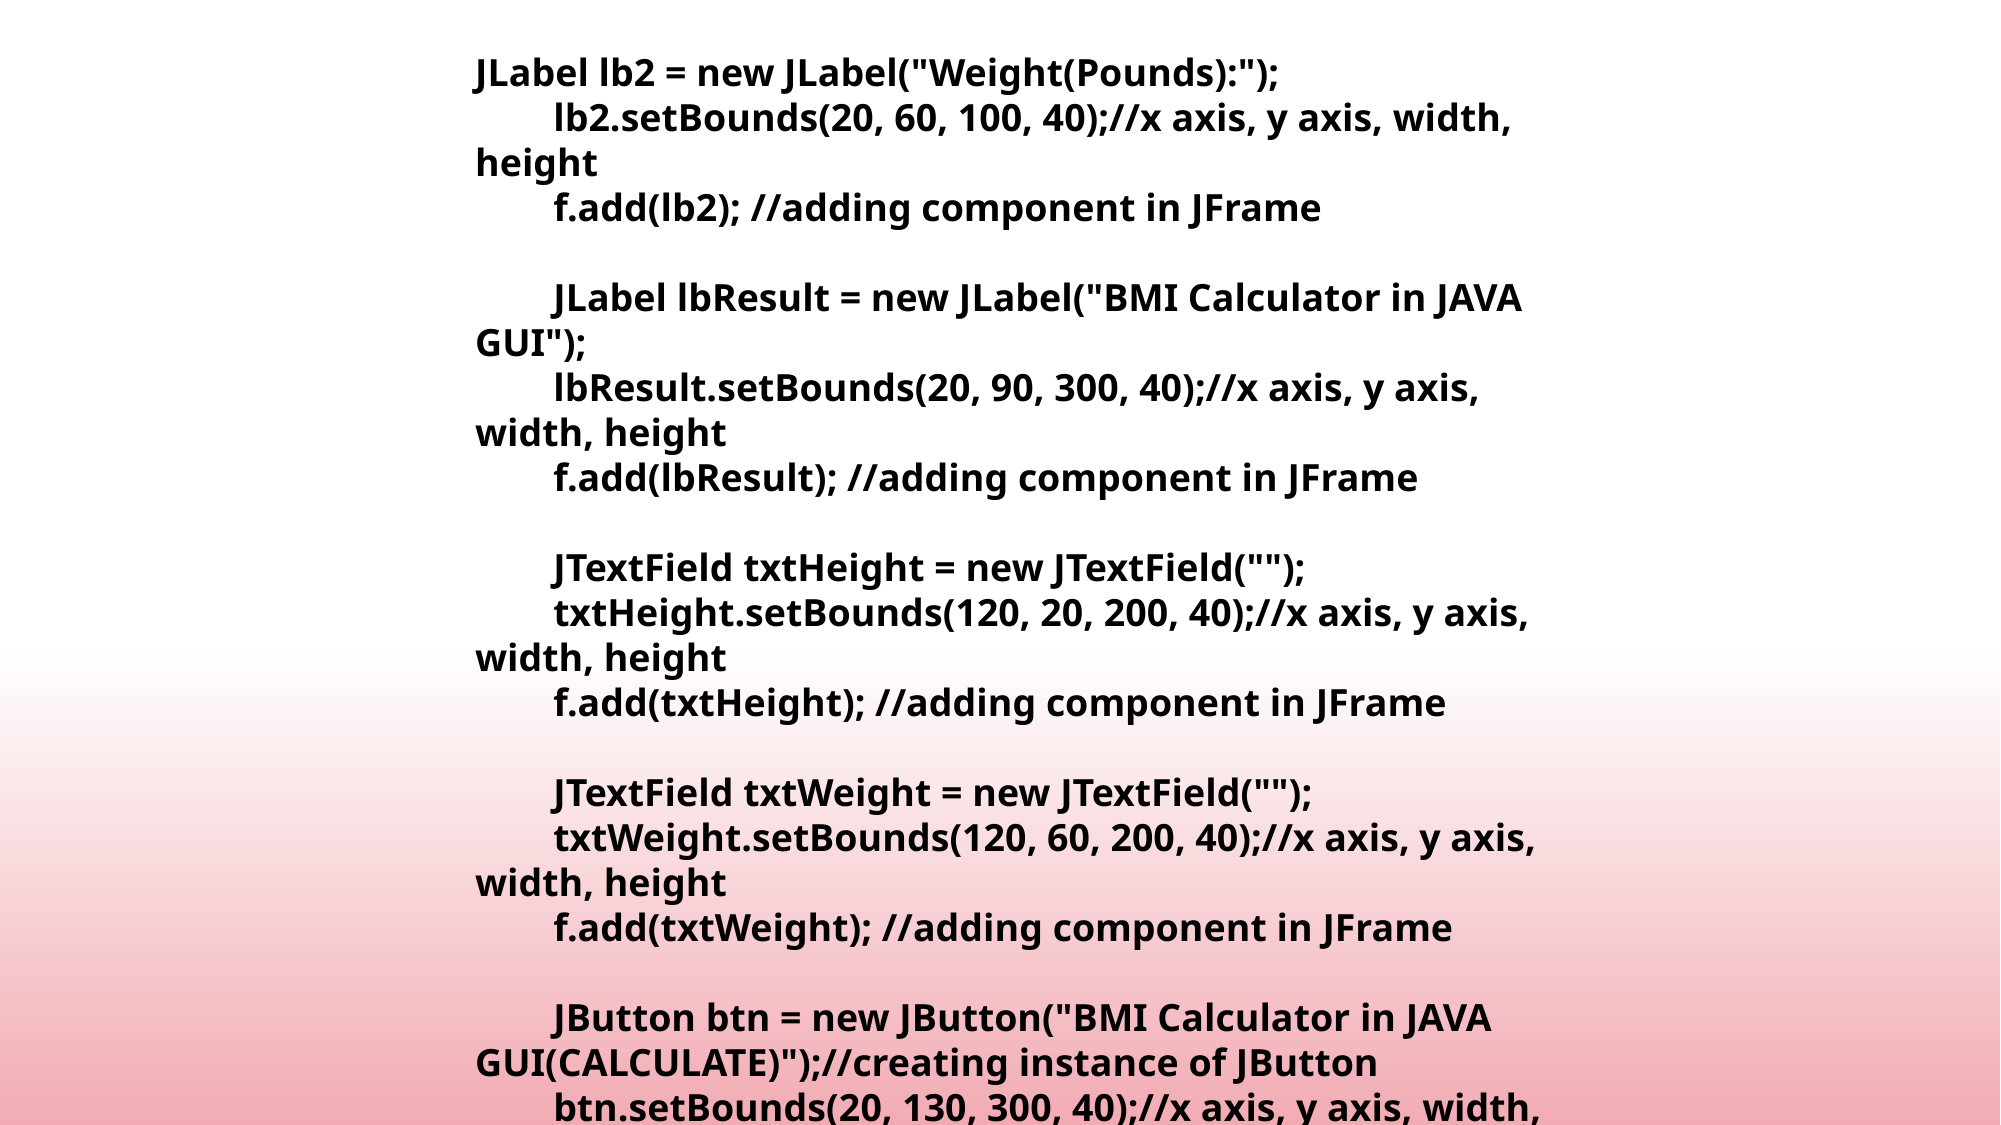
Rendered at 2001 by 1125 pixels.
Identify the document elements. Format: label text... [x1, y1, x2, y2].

text_box JLabel lb2 = new JLabel("Weight(Pounds):"); lb2.setBounds(20, 60, 100, 40);//x axis, y axis, width, height f.add(lb2); //adding component in JFrame JLabel lbResult = new JLabel("BMI Calculator in JAVA GUI"); lbResult.setBounds(20, 90, 300, 40);//x axis, y axis, width, height f.add(lbResult); //adding component in JFrame JTextField txtHeight = new JTextField(""); txtHeight.setBounds(120, 20, 200, 40);//x axis, y axis, width, height f.add(txtHeight); //adding component in JFrame JTextField txtWeight = new JTextField(""); txtWeight.setBounds(120, 60, 200, 40);//x axis, y axis, width, height f.add(txtWeight); //adding component in JFrame JButton btn = new JButton("BMI Calculator in JAVA GUI(CALCULATE)");//creating instance of JButton btn.setBounds(20, 130, 300, 40);//x axis, y axis, width, height [460, 41, 1568, 1125]
